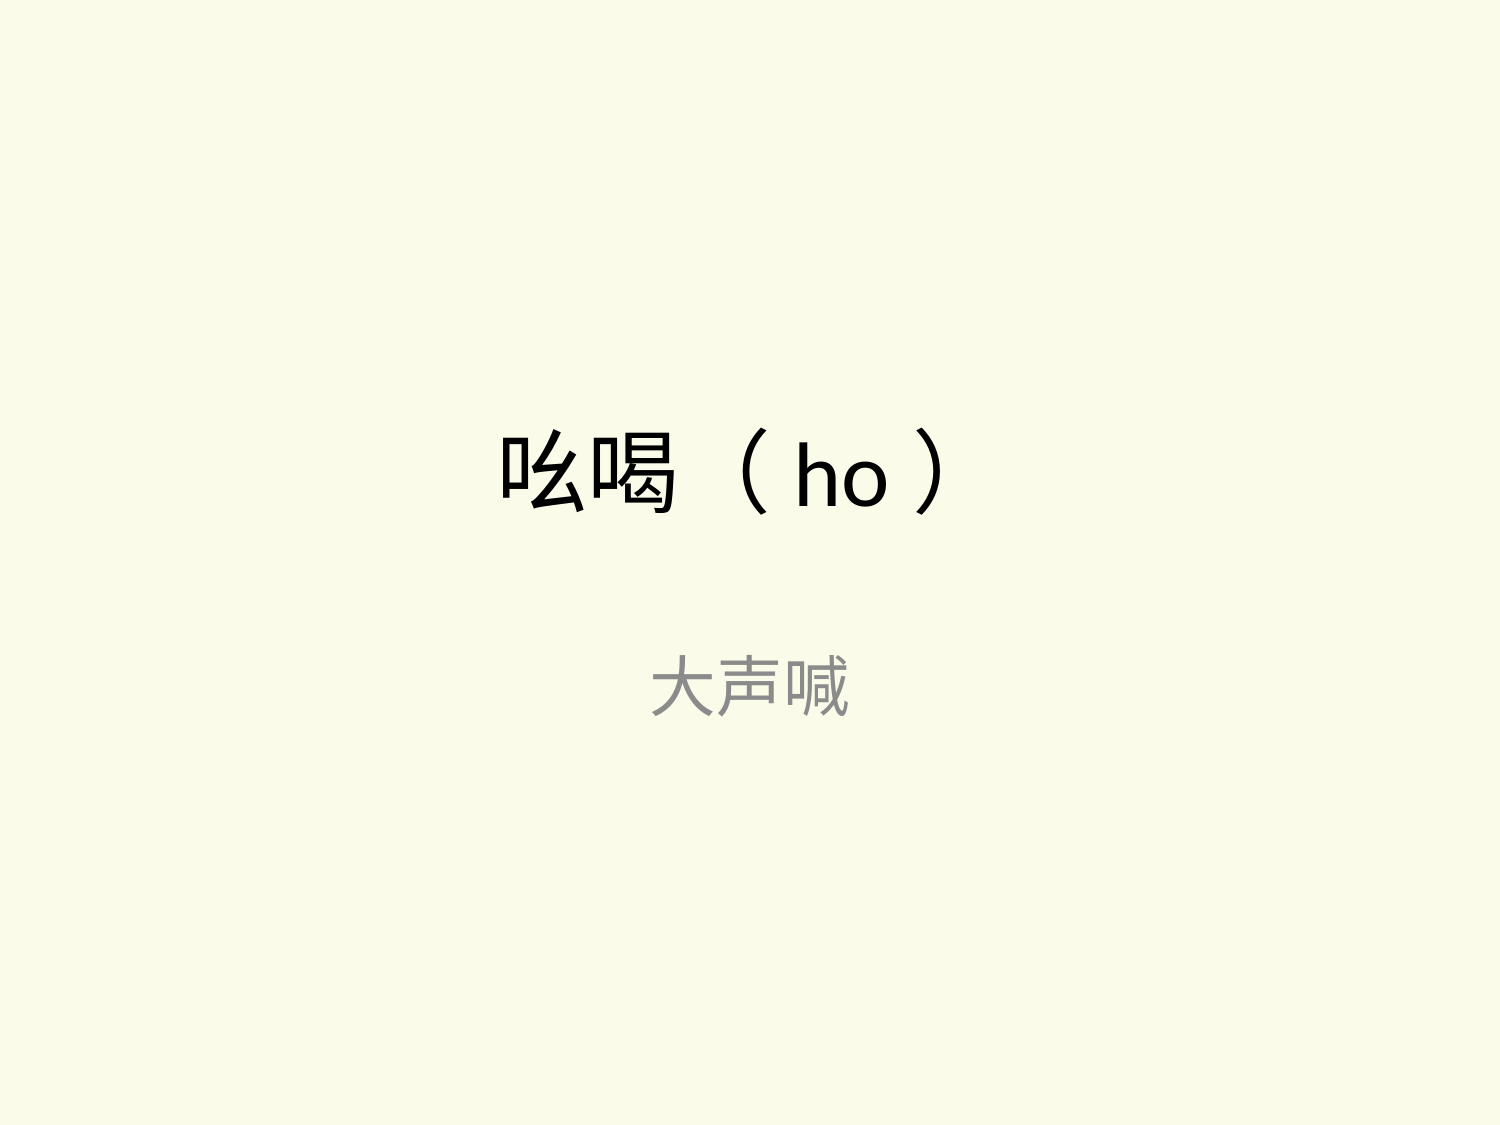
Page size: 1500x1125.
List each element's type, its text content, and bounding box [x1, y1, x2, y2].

title 吆喝（ho） [112, 349, 1388, 591]
subtitle 大声喊 [225, 637, 1275, 925]
